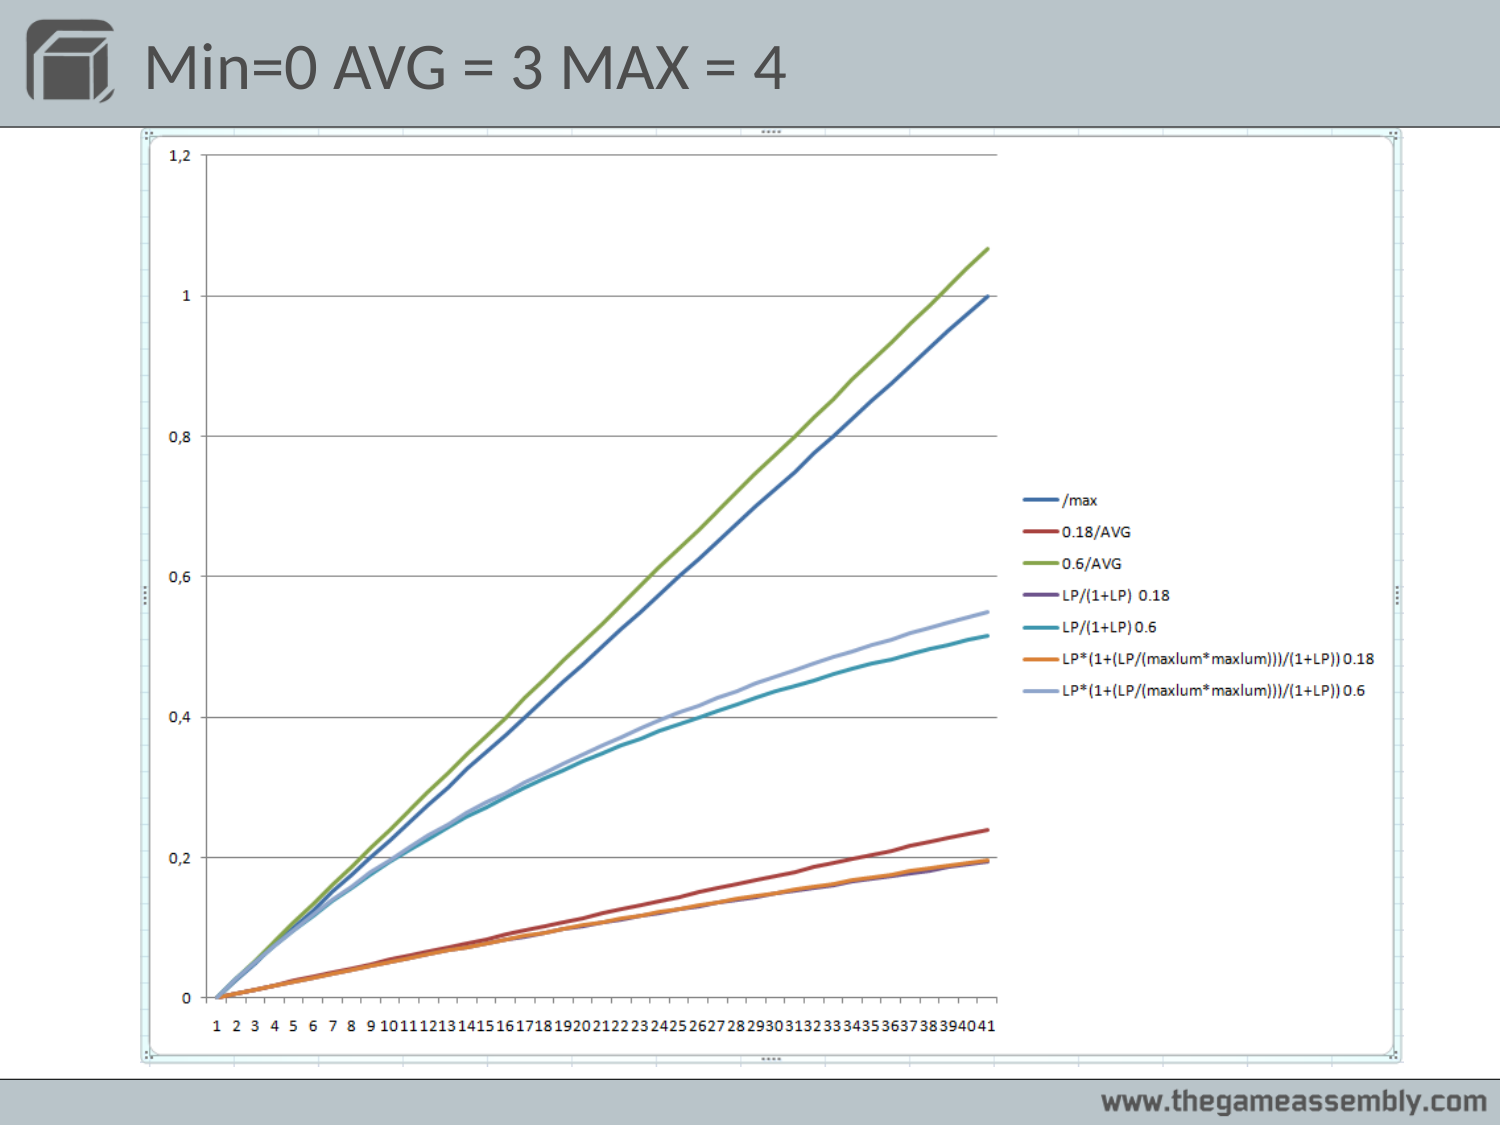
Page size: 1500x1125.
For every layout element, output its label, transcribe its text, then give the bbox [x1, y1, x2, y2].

picture [0, 0, 1500, 1125]
title Min=0 AVG = 3 MAX = 4 [128, 0, 1500, 126]
